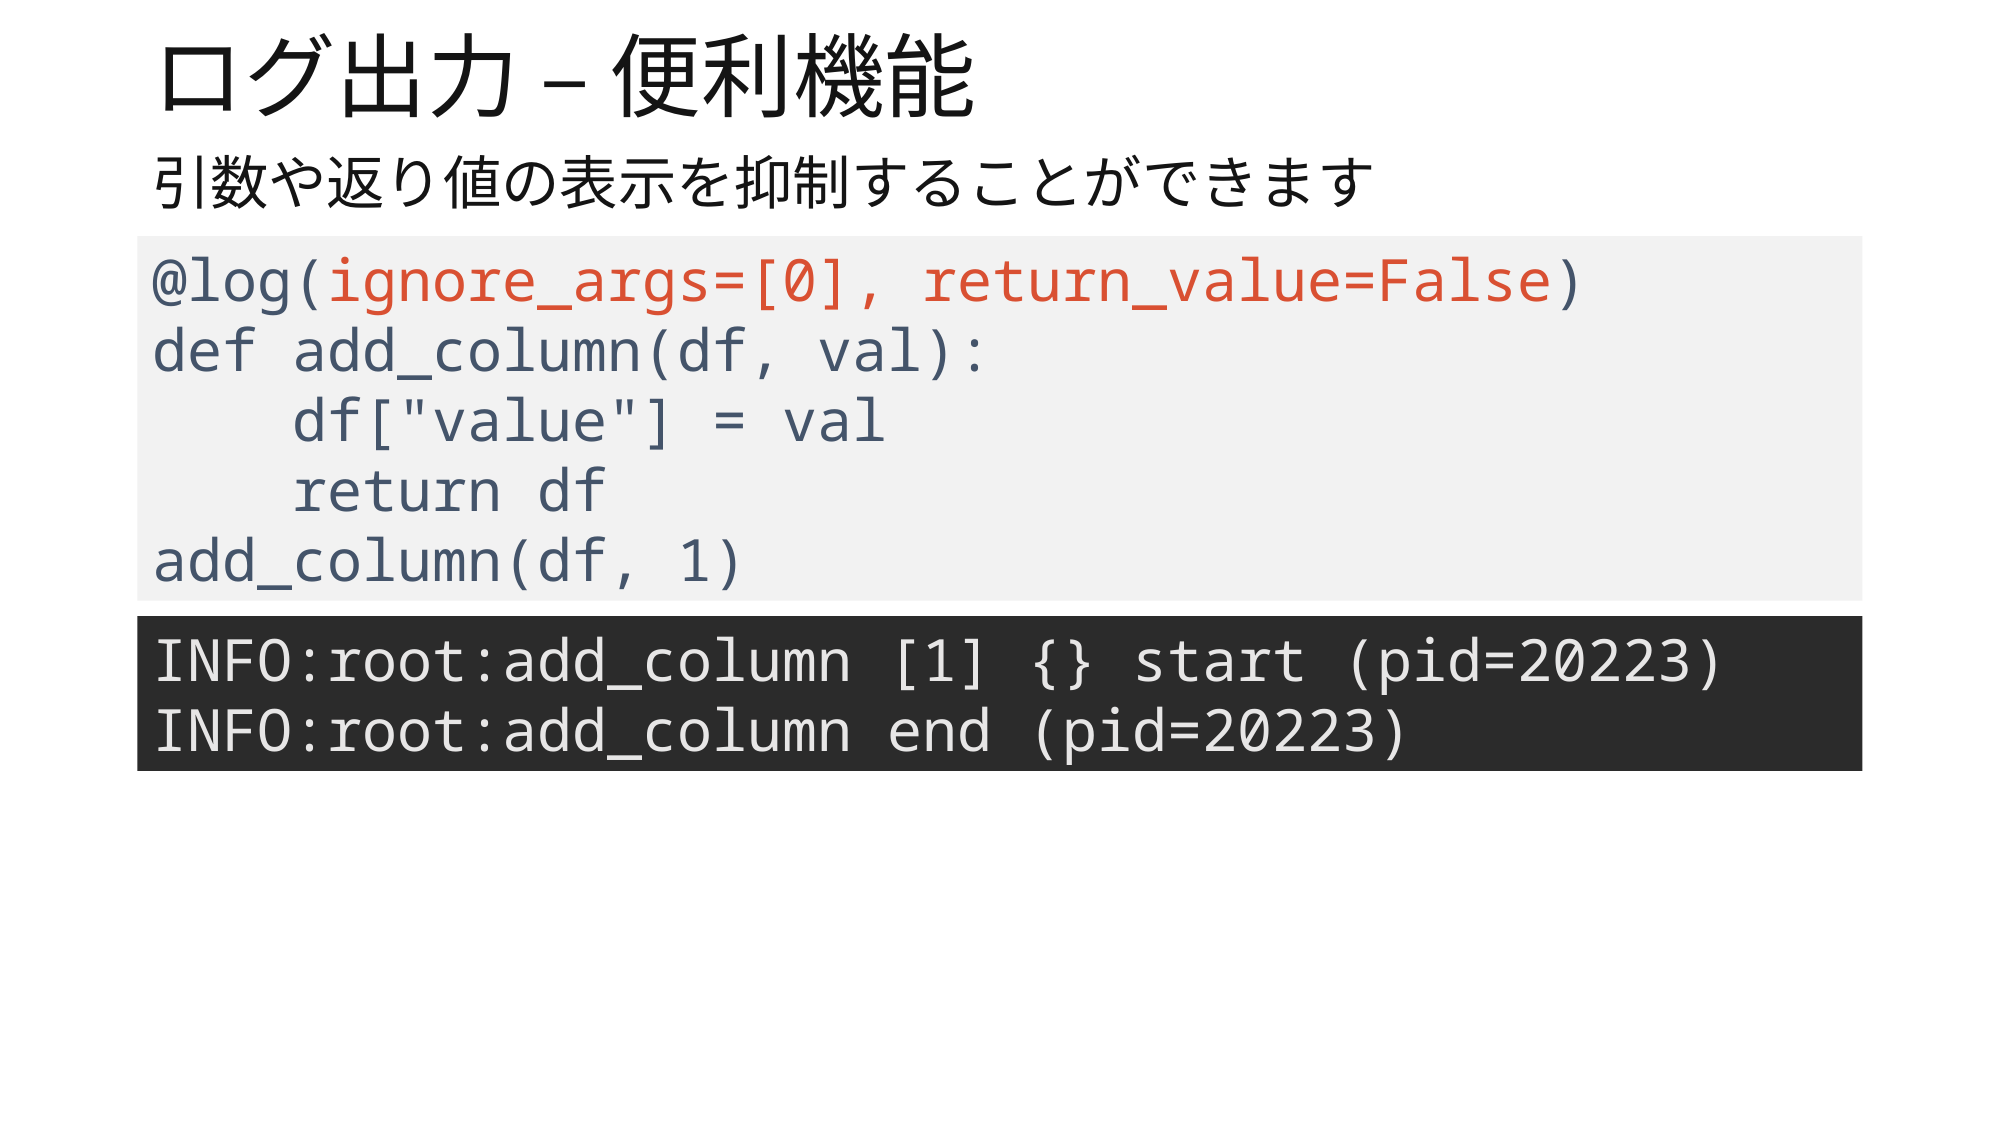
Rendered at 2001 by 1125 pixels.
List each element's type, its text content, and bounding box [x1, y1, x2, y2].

text_box 引数や返り値の表示を抑制することができます [137, 138, 1863, 224]
title ログ出力 – 便利機能 [137, 22, 1863, 138]
text_box @log(ignore_args=[0], return_value=False) def add_column(df, val): df["value"] = val return df add_column(df, 1) [137, 236, 1863, 601]
text_box INFO:root:add_column [1] {} start (pid=20223) INFO:root:add_column end (pid=20223) [137, 616, 1863, 771]
